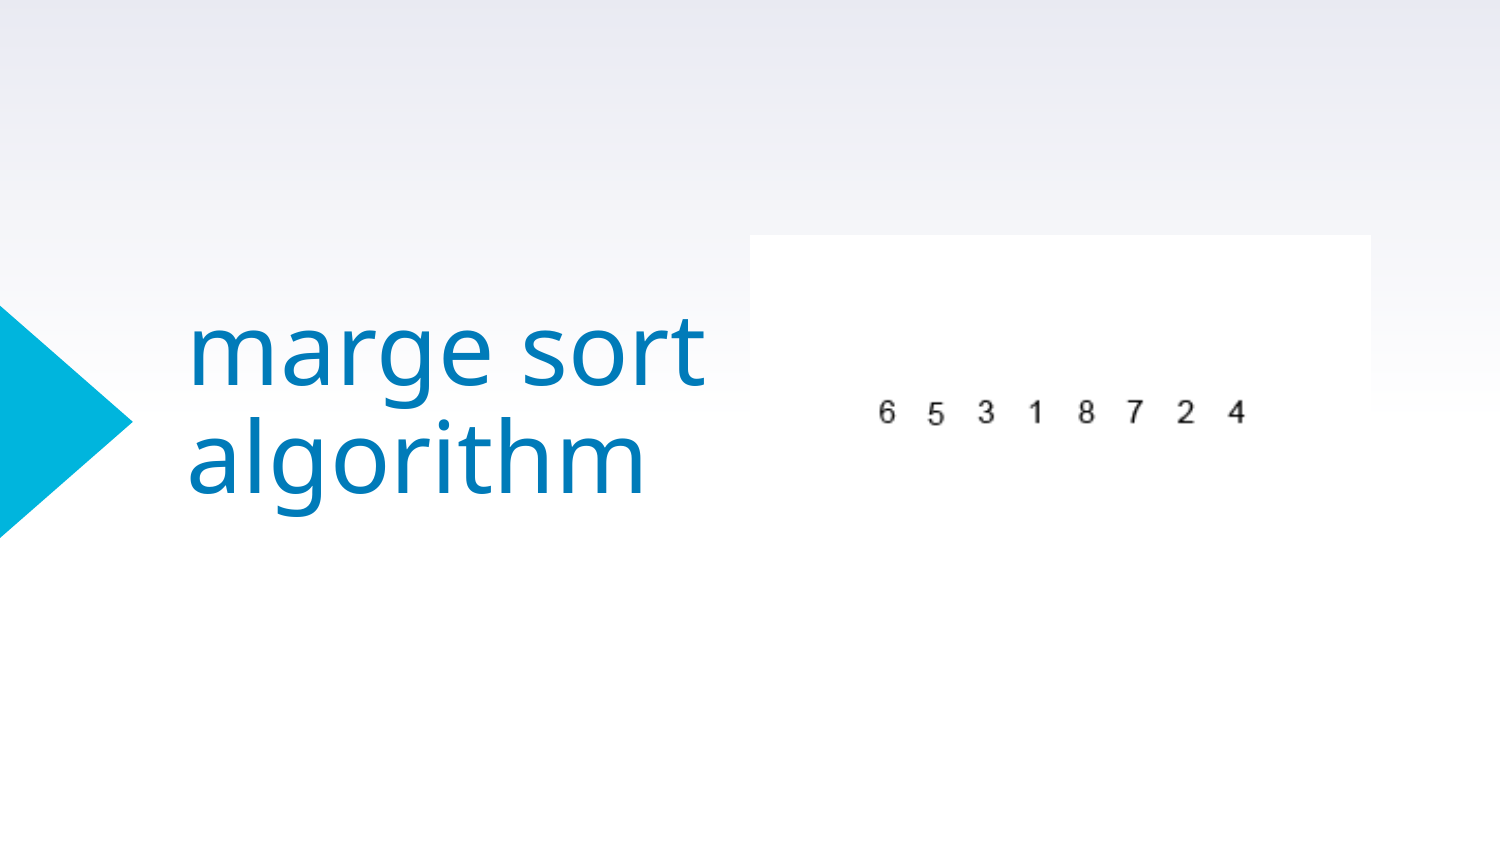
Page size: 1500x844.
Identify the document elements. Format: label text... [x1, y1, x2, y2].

title marge sort algorithm [186, 291, 744, 524]
picture [749, 235, 1371, 609]
